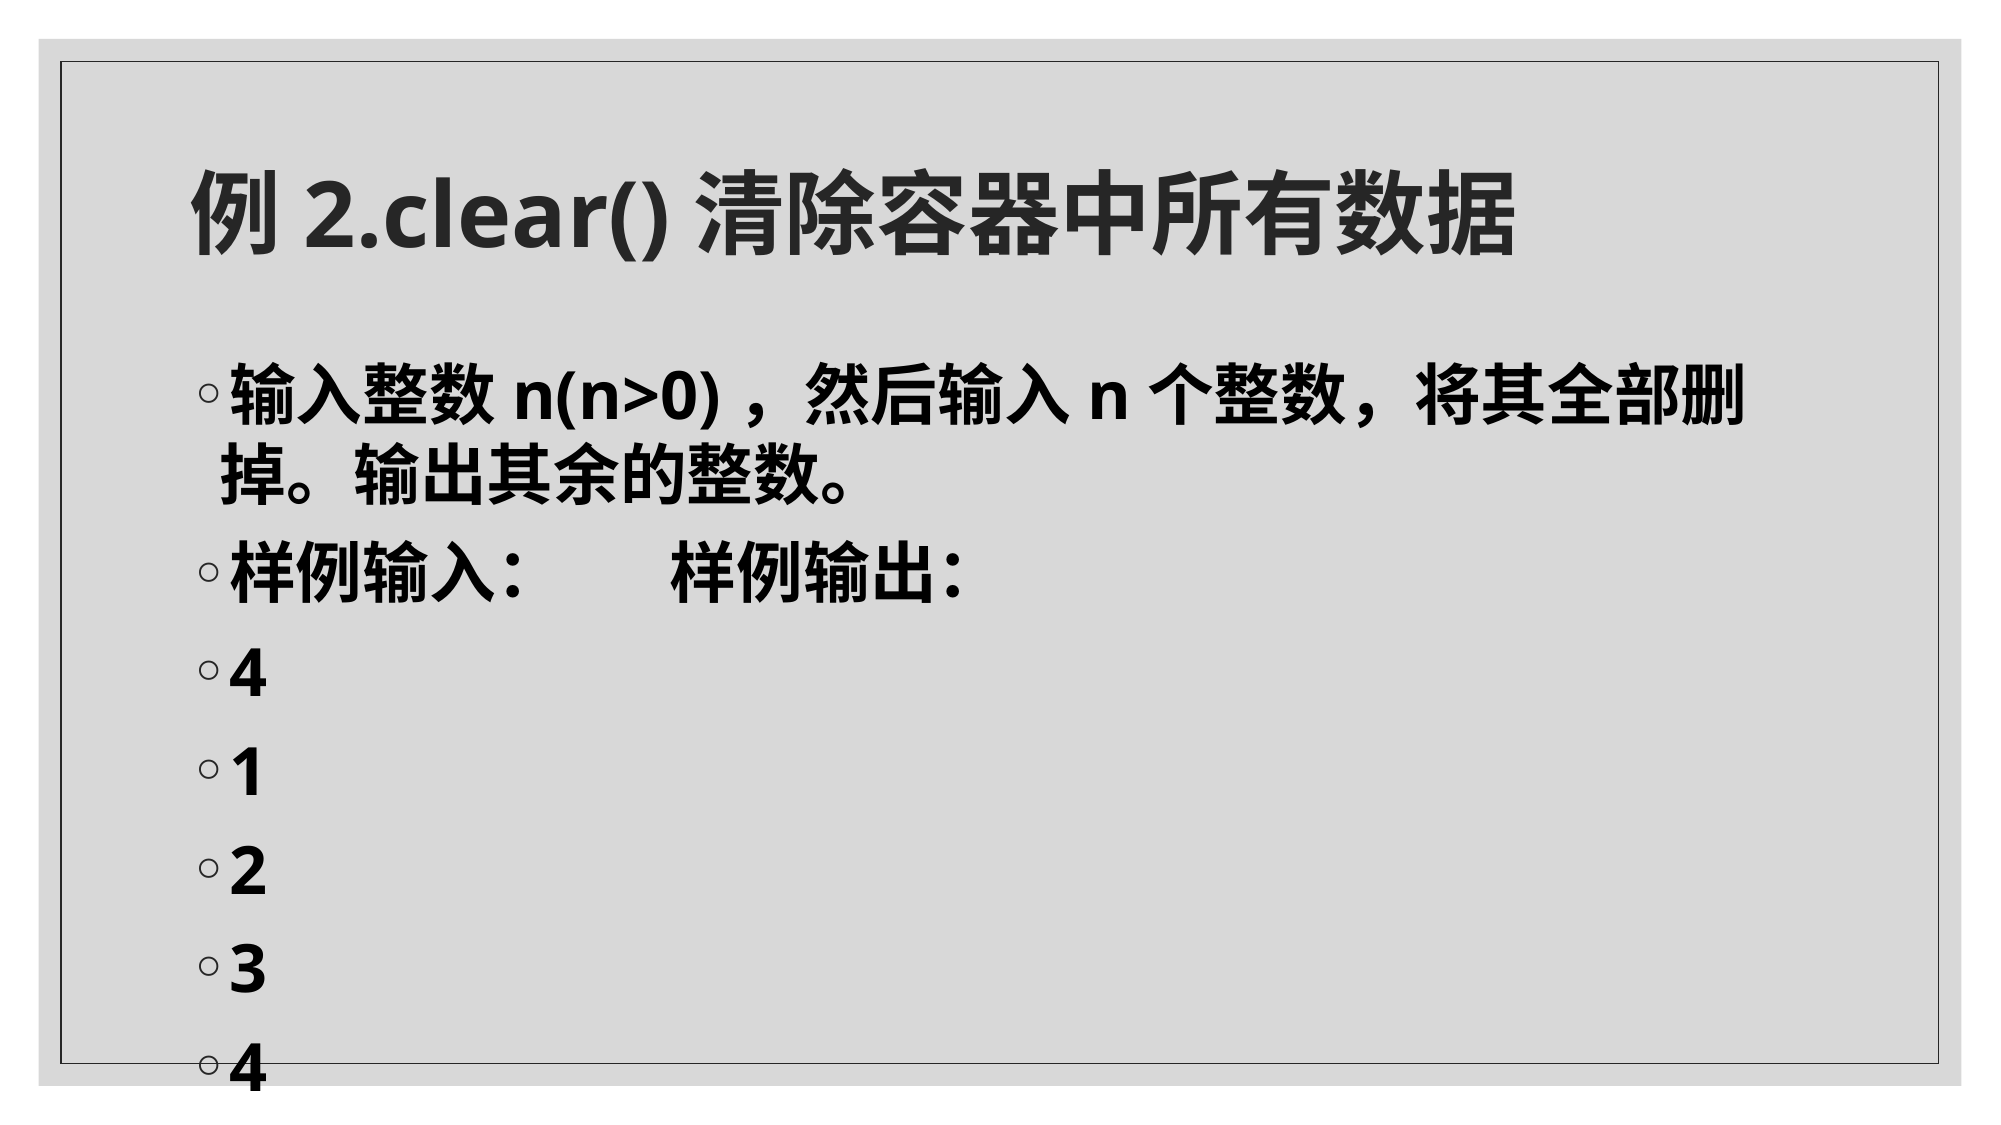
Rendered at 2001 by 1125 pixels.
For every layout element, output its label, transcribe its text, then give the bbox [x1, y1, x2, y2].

title 例2.clear()清除容器中所有数据 [174, 105, 1825, 331]
list 输入整数n(n>0)，然后输入n个整数，将其全部删掉。输出其余的整数。 样例输入： 样例输出： 4 1 2 3 4 [174, 345, 1825, 1111]
